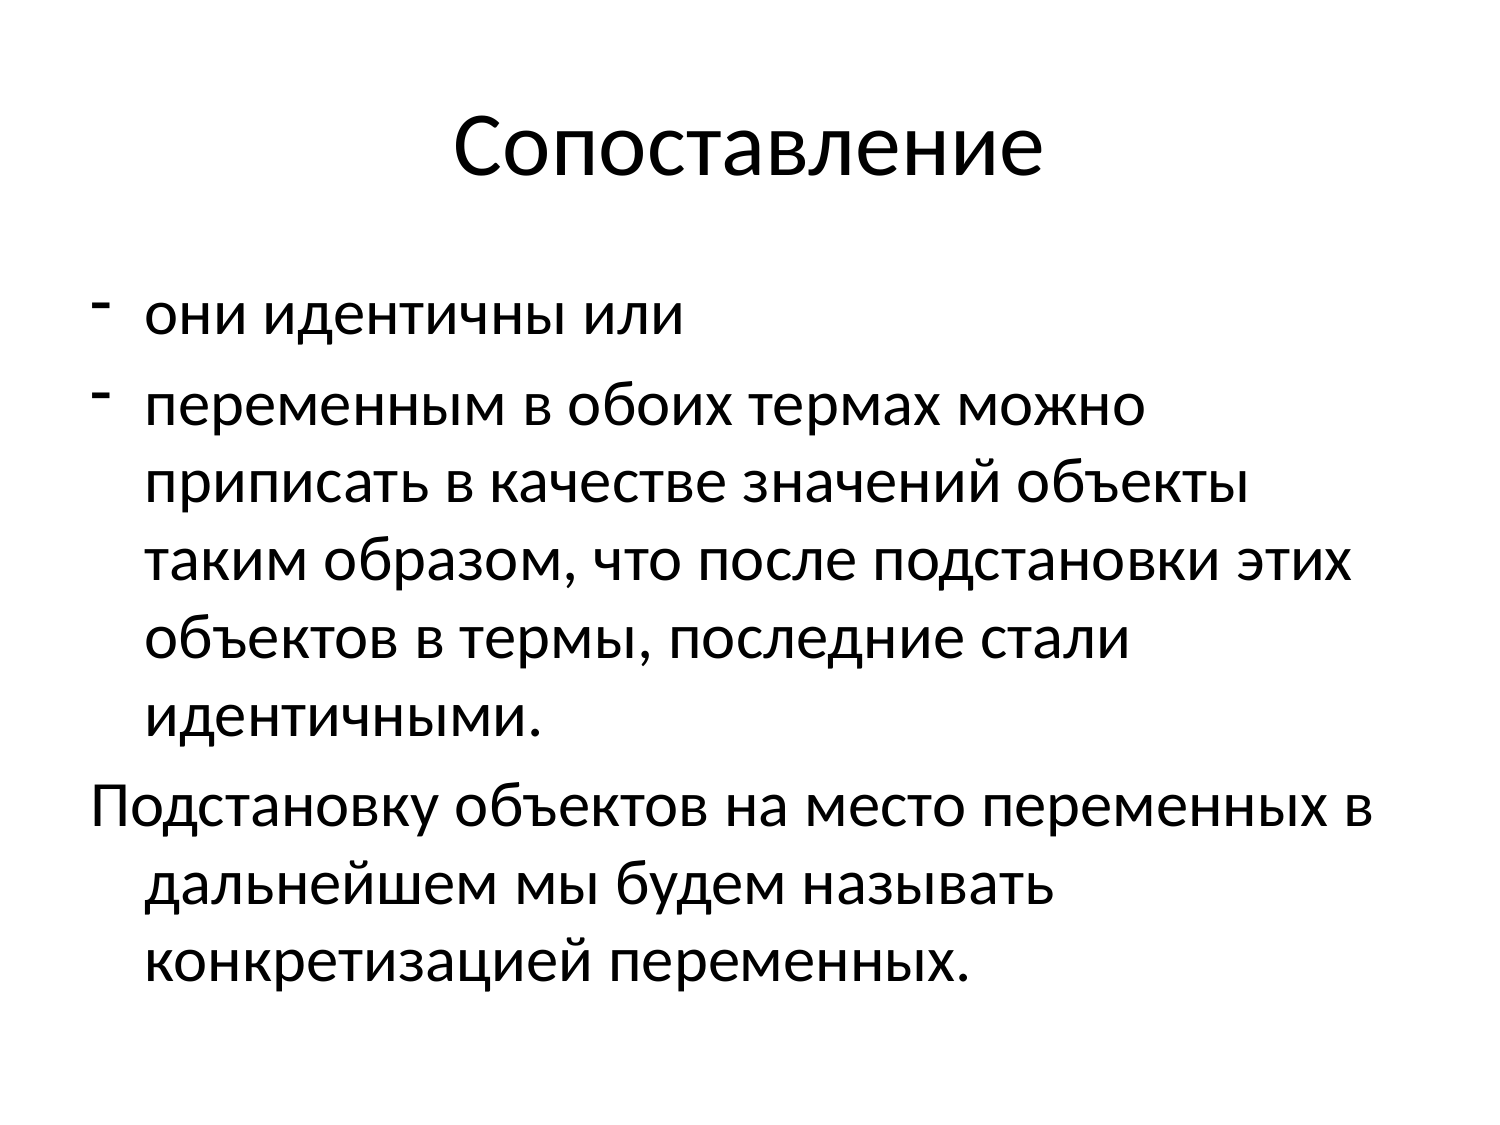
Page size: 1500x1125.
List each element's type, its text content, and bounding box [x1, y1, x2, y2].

title Сопоставление [75, 45, 1425, 233]
list они идентичны или переменным в обоих термах можно приписать в качестве значений объекты таким образом, что после подстановки этих объектов в термы, последние стали идентичными. Подстановку объектов на место переменных в дальнейшем мы будем называть конкретизацией переменных. [75, 262, 1425, 1005]
